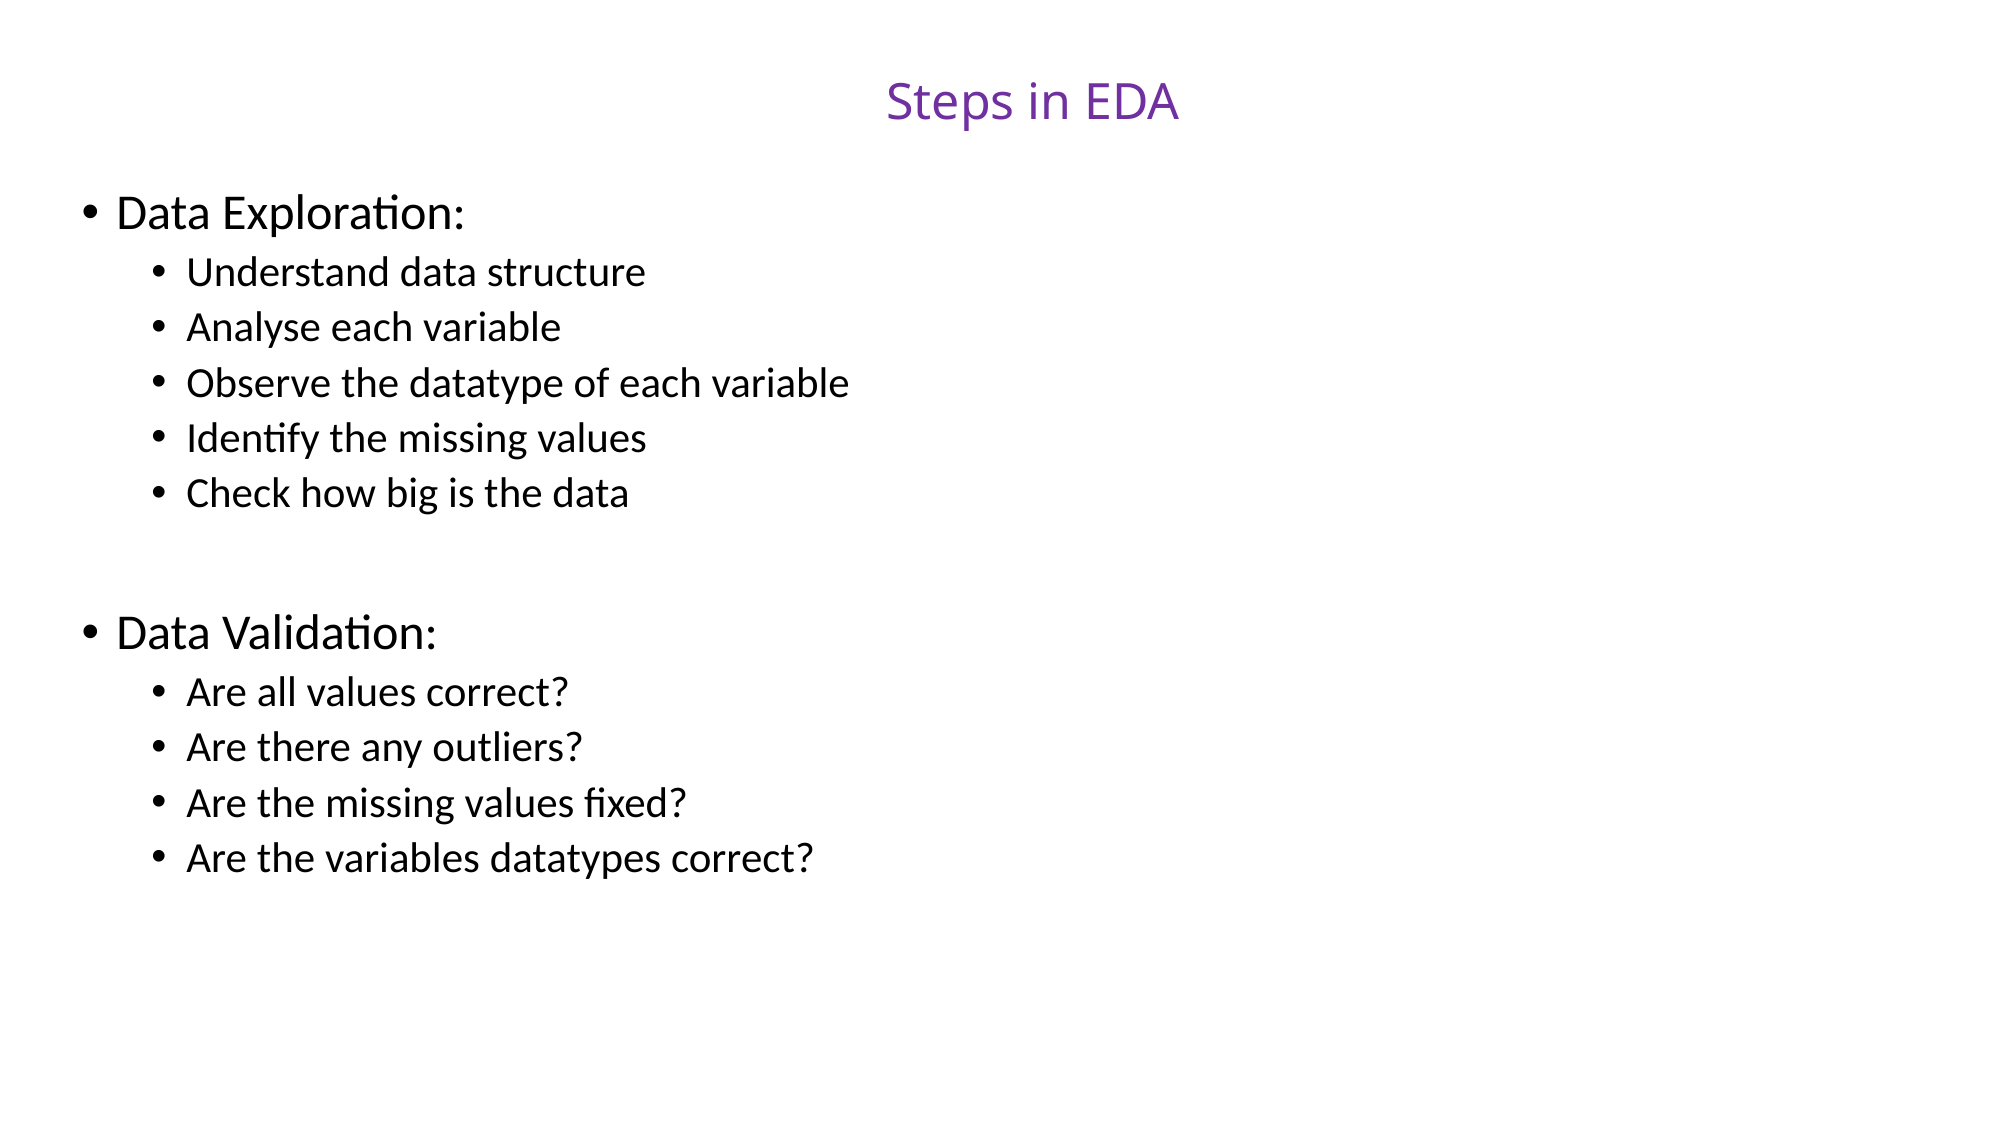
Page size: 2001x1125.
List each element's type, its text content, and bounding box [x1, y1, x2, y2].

list Data Exploration: Understand data structure Analyse each variable Observe the datatype of each variable Identify the missing values Check how big is the data Data Validation: Are all values correct? Are there any outliers? Are the missing values fixed? Are the variables datatypes correct? [66, 179, 1792, 893]
text_box Steps in EDA [666, 62, 1400, 138]
